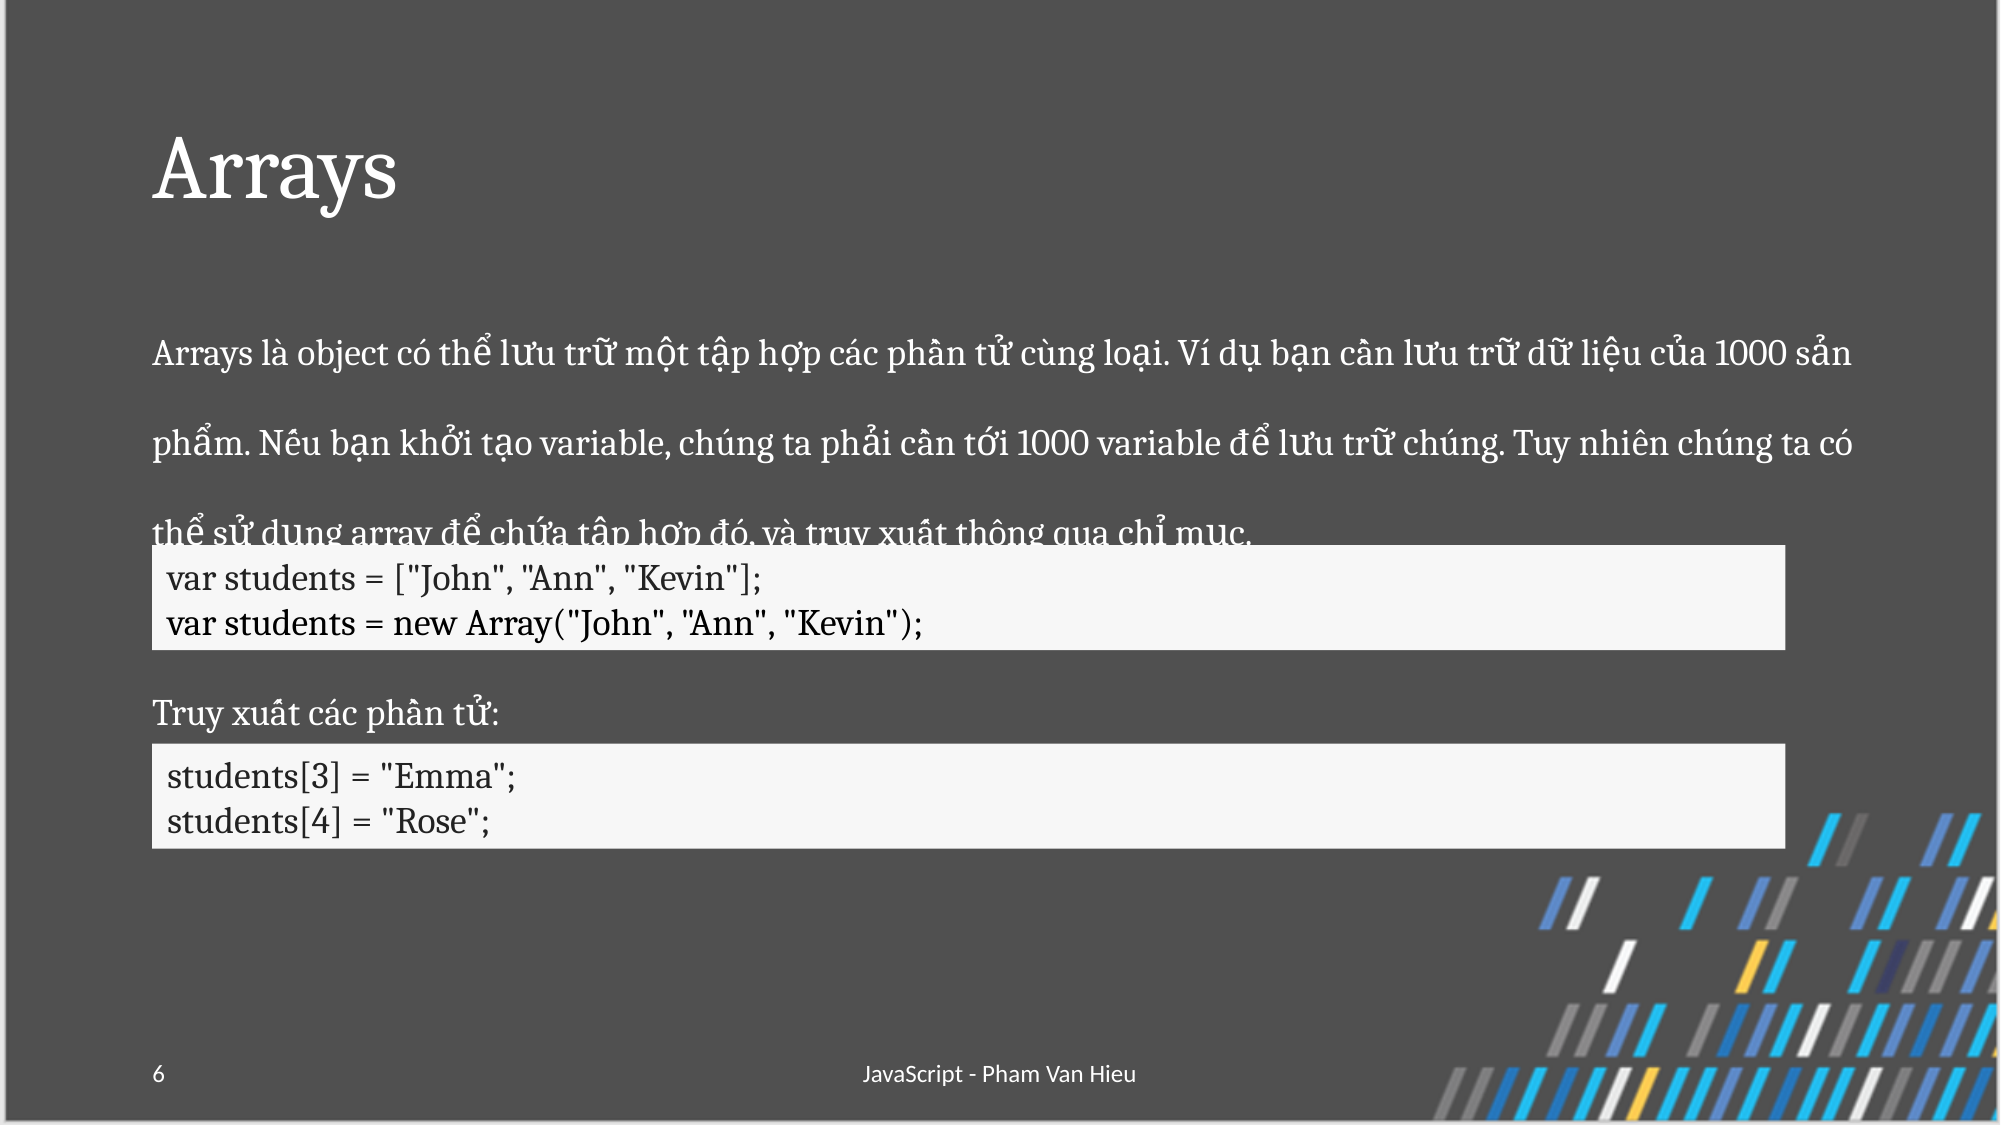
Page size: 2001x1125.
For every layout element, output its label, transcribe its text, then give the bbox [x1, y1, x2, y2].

footer JavaScript - Pham Van Hieu [662, 1042, 1338, 1103]
slide_number 6 [137, 1042, 588, 1103]
text_box var students = ["John", "Ann", "Kevin"]; var students = new Array("John", "Ann", "Kevin"); [152, 545, 1786, 651]
text_box Arrays là object có thể lưu trữ một tập hợp các phần tử cùng loại. Ví dụ bạn cần lưu trữ dữ liệu của 1000 sản phẩm. Nếu bạn khởi tạo variable, chúng ta phải cần tới 1000 variable để lưu trữ chúng. Tuy nhiên chúng ta có thể sử dụng array để chứa tập hợp đó, và truy xuất thông qua chỉ mục. Truy xuất các phần tử: [137, 275, 1929, 1106]
title Arrays [137, 59, 1863, 275]
picture [0, 0, 2001, 1125]
text_box students[3] = "Emma"; students[4] = "Rose"; [152, 743, 1786, 849]
